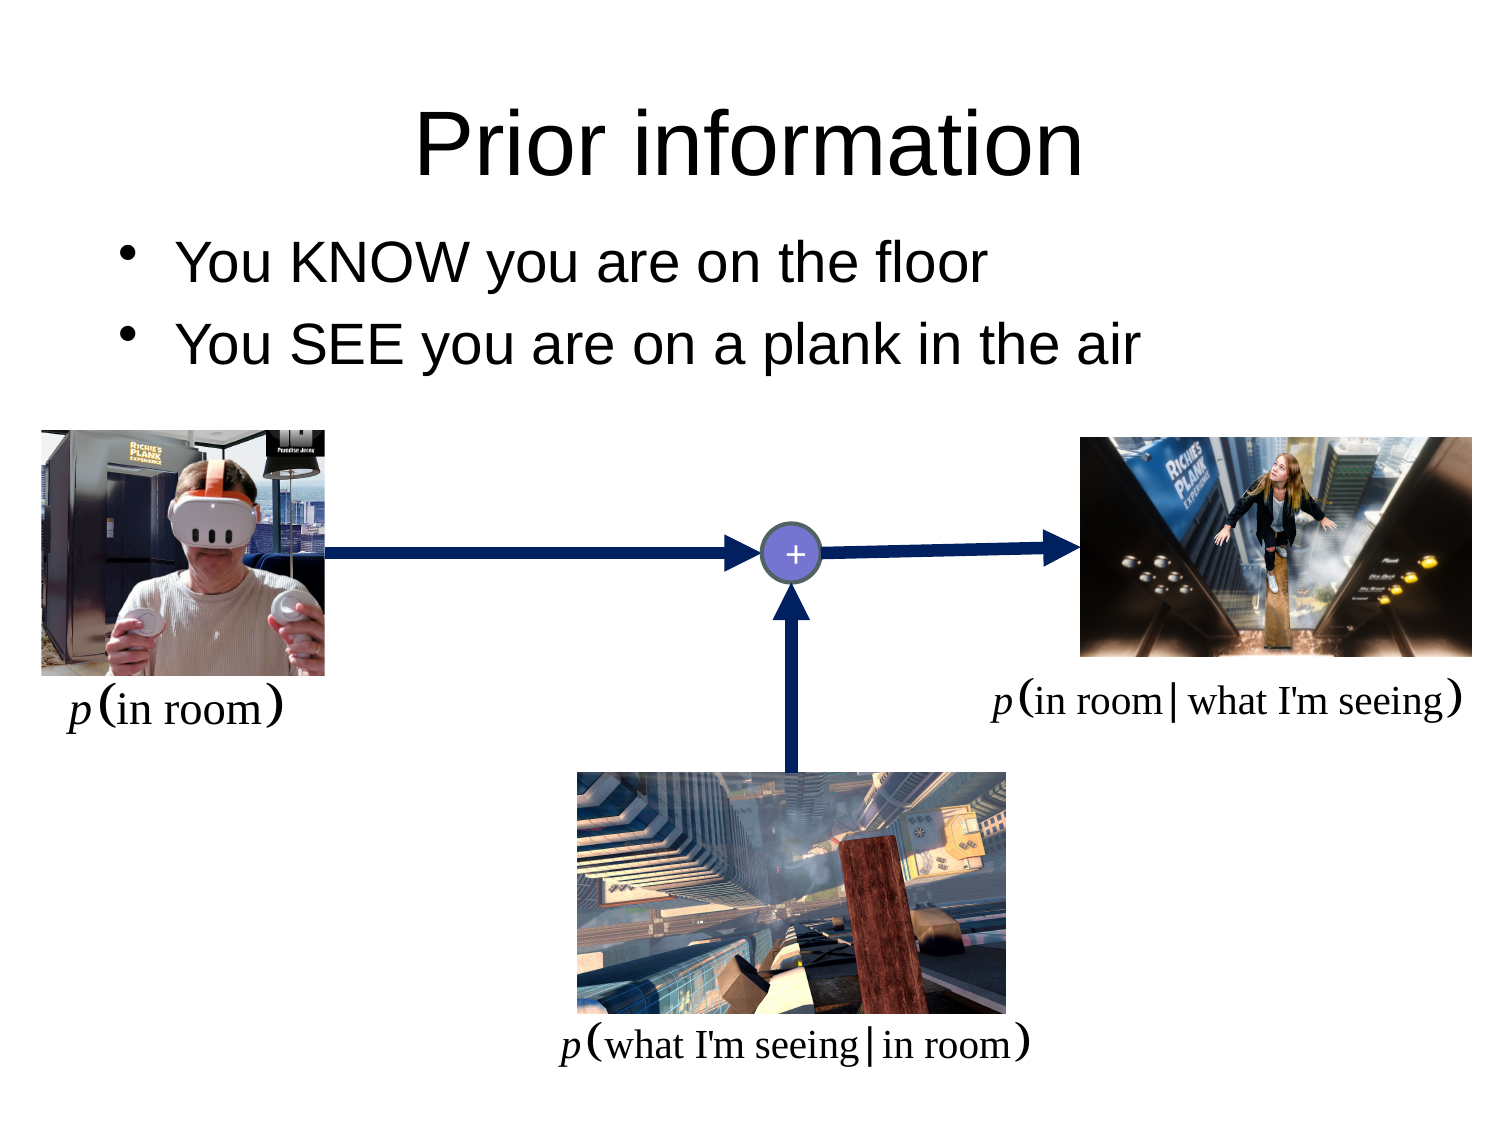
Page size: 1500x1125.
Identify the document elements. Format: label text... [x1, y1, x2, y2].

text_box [55, 683, 290, 752]
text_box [549, 1013, 1034, 1083]
title Prior information [75, 45, 1425, 233]
list You KNOW you are on the floor You SEE you are on a plank in the air [103, 216, 1397, 424]
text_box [980, 669, 1467, 739]
picture [41, 430, 326, 677]
text_box + [759, 521, 822, 585]
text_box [820, 546, 1081, 554]
picture [1080, 436, 1472, 658]
picture [577, 772, 1006, 1013]
